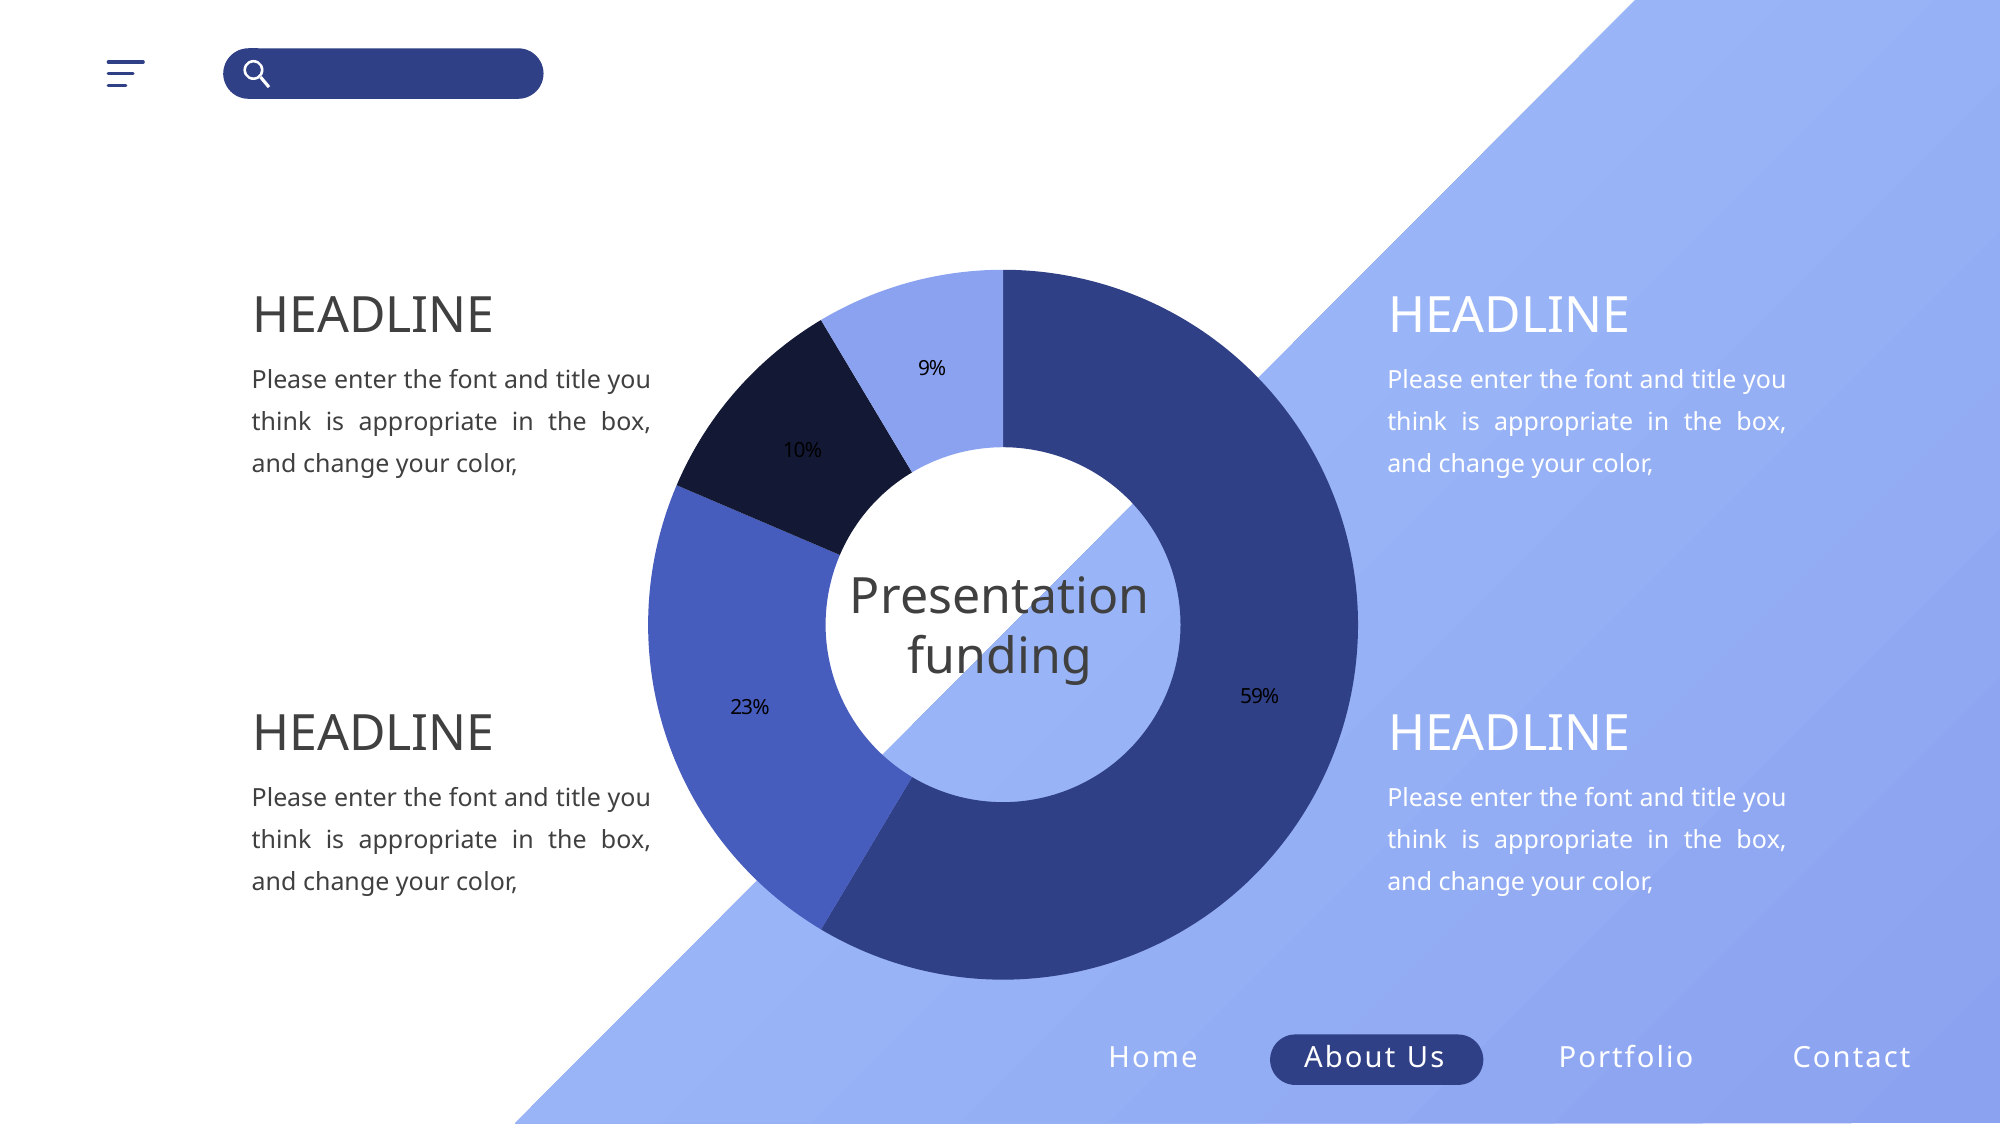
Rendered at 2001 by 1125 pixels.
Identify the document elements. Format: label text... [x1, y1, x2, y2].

text_box [512, 0, 2000, 1125]
text_box Home [1093, 1030, 1213, 1081]
text_box Contact [1777, 1030, 1936, 1081]
text_box Please enter the font and title you think is appropriate in the box, and change your color, [236, 762, 448, 903]
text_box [1270, 1030, 1484, 1085]
text_box Please enter the font and title you think is appropriate in the box, and change your color, [1558, 762, 1803, 903]
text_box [108, 48, 544, 99]
text_box Portfolio [1543, 1030, 1709, 1081]
text_box HEADLINE [237, 275, 448, 350]
text_box HEADLINE [1558, 692, 1705, 768]
text_box HEADLINE [237, 692, 448, 768]
text_box HEADLINE [1558, 275, 1705, 350]
text_box Please enter the font and title you think is appropriate in the box, and change your color, [236, 344, 448, 485]
text_box Please enter the font and title you think is appropriate in the box, and change your color, [1558, 344, 1803, 485]
chart [448, 254, 1558, 995]
